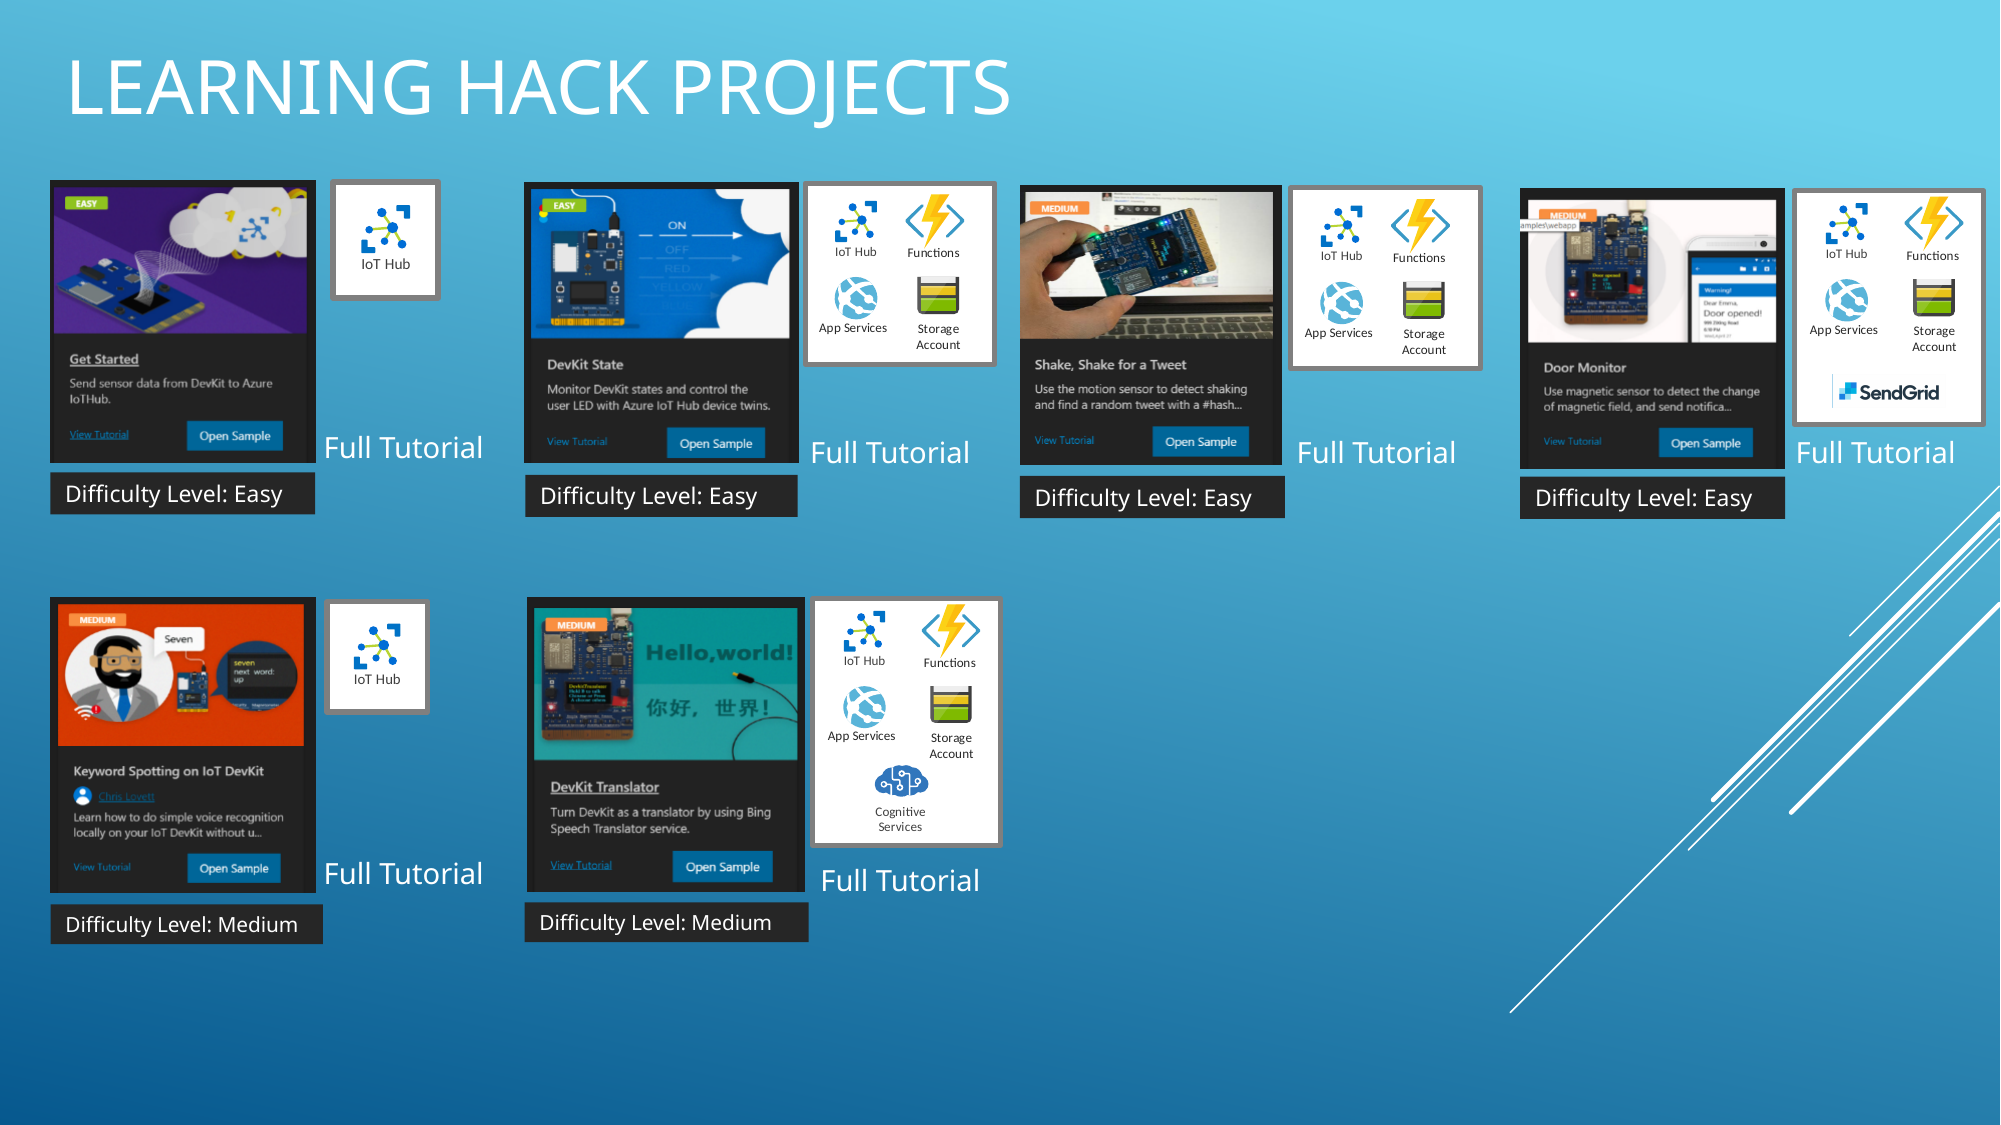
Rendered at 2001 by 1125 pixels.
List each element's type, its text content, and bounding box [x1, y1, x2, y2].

text_box Full Tutorial [308, 421, 499, 472]
picture [526, 597, 805, 893]
text_box Difficulty Level: Medium [524, 902, 809, 943]
picture [1520, 188, 1785, 469]
text_box Difficulty Level: Medium [50, 904, 323, 945]
text_box Full Tutorial [1281, 427, 1472, 477]
picture [1790, 186, 1988, 427]
picture [1020, 184, 1283, 466]
title LEARNING HACK PROJECTS [50, 29, 1070, 141]
text_box Full Tutorial [1780, 427, 1971, 477]
picture [328, 177, 442, 302]
picture [1286, 183, 1484, 372]
picture [322, 597, 431, 716]
text_box Difficulty Level: Easy [1520, 476, 1786, 519]
text_box Difficulty Level: Easy [525, 474, 798, 517]
text_box Difficulty Level: Easy [1019, 475, 1285, 519]
picture [49, 180, 316, 463]
text_box Full Tutorial [795, 426, 986, 477]
picture [808, 594, 1004, 848]
text_box Full Tutorial [805, 855, 996, 905]
picture [50, 597, 316, 893]
text_box Full Tutorial [308, 847, 499, 898]
picture [801, 179, 999, 367]
picture [524, 182, 799, 463]
text_box Difficulty Level: Easy [50, 472, 316, 515]
